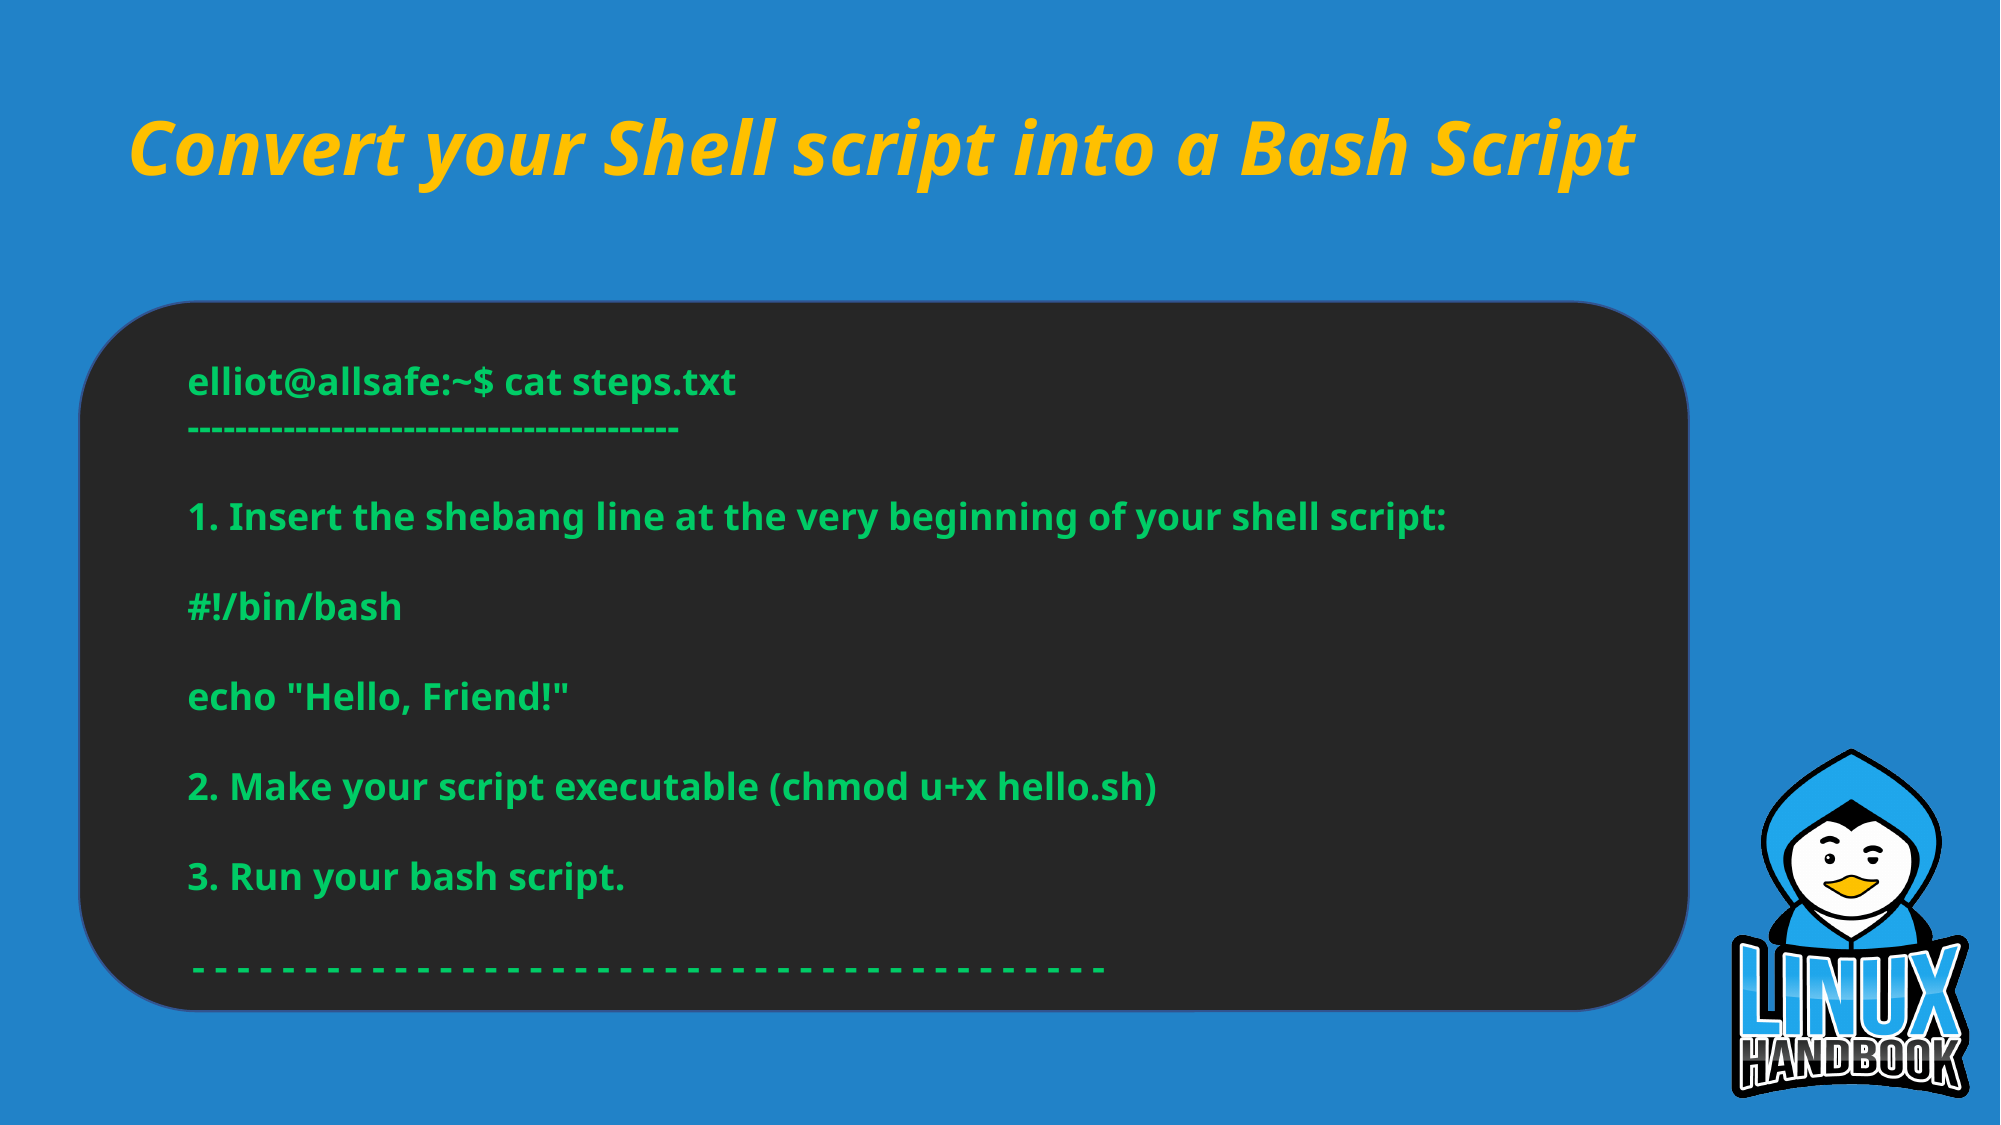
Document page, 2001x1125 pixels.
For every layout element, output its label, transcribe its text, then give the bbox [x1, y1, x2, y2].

picture [1650, 724, 2000, 1125]
list Convert your Shell script into a Bash Script [112, 103, 1888, 277]
text_box [78, 300, 1690, 1013]
text_box elliot@allsafe:~$ cat steps.txt ----------------------------------------- 1. Insert the shebang line at the very beginning of your shell script: #!/bin/bash echo "Hello, Friend!" 2. Make your script executable (chmod u+x hello.sh) 3. Run your bash script. ----------------------------------------- [172, 350, 1667, 996]
